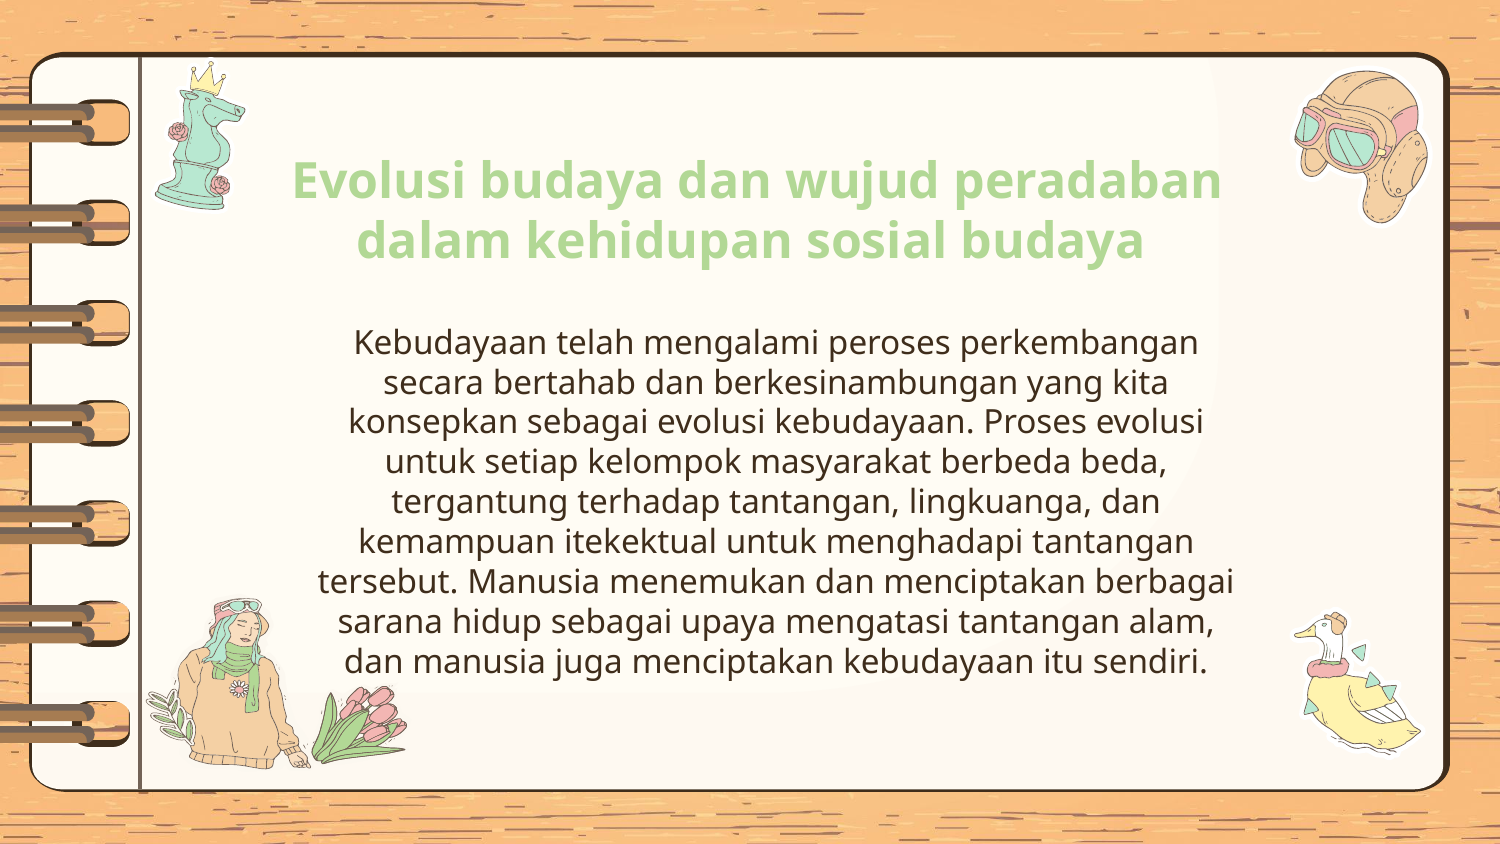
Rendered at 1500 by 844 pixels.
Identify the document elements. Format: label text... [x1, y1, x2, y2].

picture [0, 545, 29, 605]
picture [0, 523, 29, 527]
picture [0, 322, 29, 326]
picture [0, 143, 29, 204]
picture [82, 104, 128, 141]
picture [0, 722, 29, 726]
picture [82, 702, 128, 740]
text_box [161, 56, 246, 213]
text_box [1280, 612, 1436, 753]
picture [82, 603, 128, 640]
picture [0, 444, 29, 505]
picture [0, 222, 29, 226]
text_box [1289, 64, 1436, 224]
picture [0, 622, 29, 626]
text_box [148, 601, 417, 782]
picture [0, 244, 29, 305]
picture [82, 503, 128, 540]
picture [82, 204, 128, 241]
picture [0, 0, 1500, 844]
picture [0, 344, 29, 404]
picture [0, 422, 29, 426]
picture [0, 644, 29, 704]
subtitle Kebudayaan telah mengalami peroses perkembangan secara bertahab dan berkesinambungan yang kita konsepkan sebagai evolusi kebudayaan. Proses evolusi untuk setiap kelompok masyarakat berbeda beda, tergantung terhadap tantangan, lingkuanga, dan kemampuan itekektual untuk menghadapi tantangan tersebut. Manusia menemukan dan menciptakan berbagai sarana hidup sebagai upaya mengatasi tantangan alam, dan manusia juga menciptakan kebudayaan itu sendiri. [297, 305, 1257, 409]
picture [0, 121, 29, 125]
picture [82, 303, 128, 341]
title Evolusi budaya dan wujud peradaban dalam kehidupan sosial budaya [265, 76, 1251, 284]
picture [82, 403, 128, 441]
